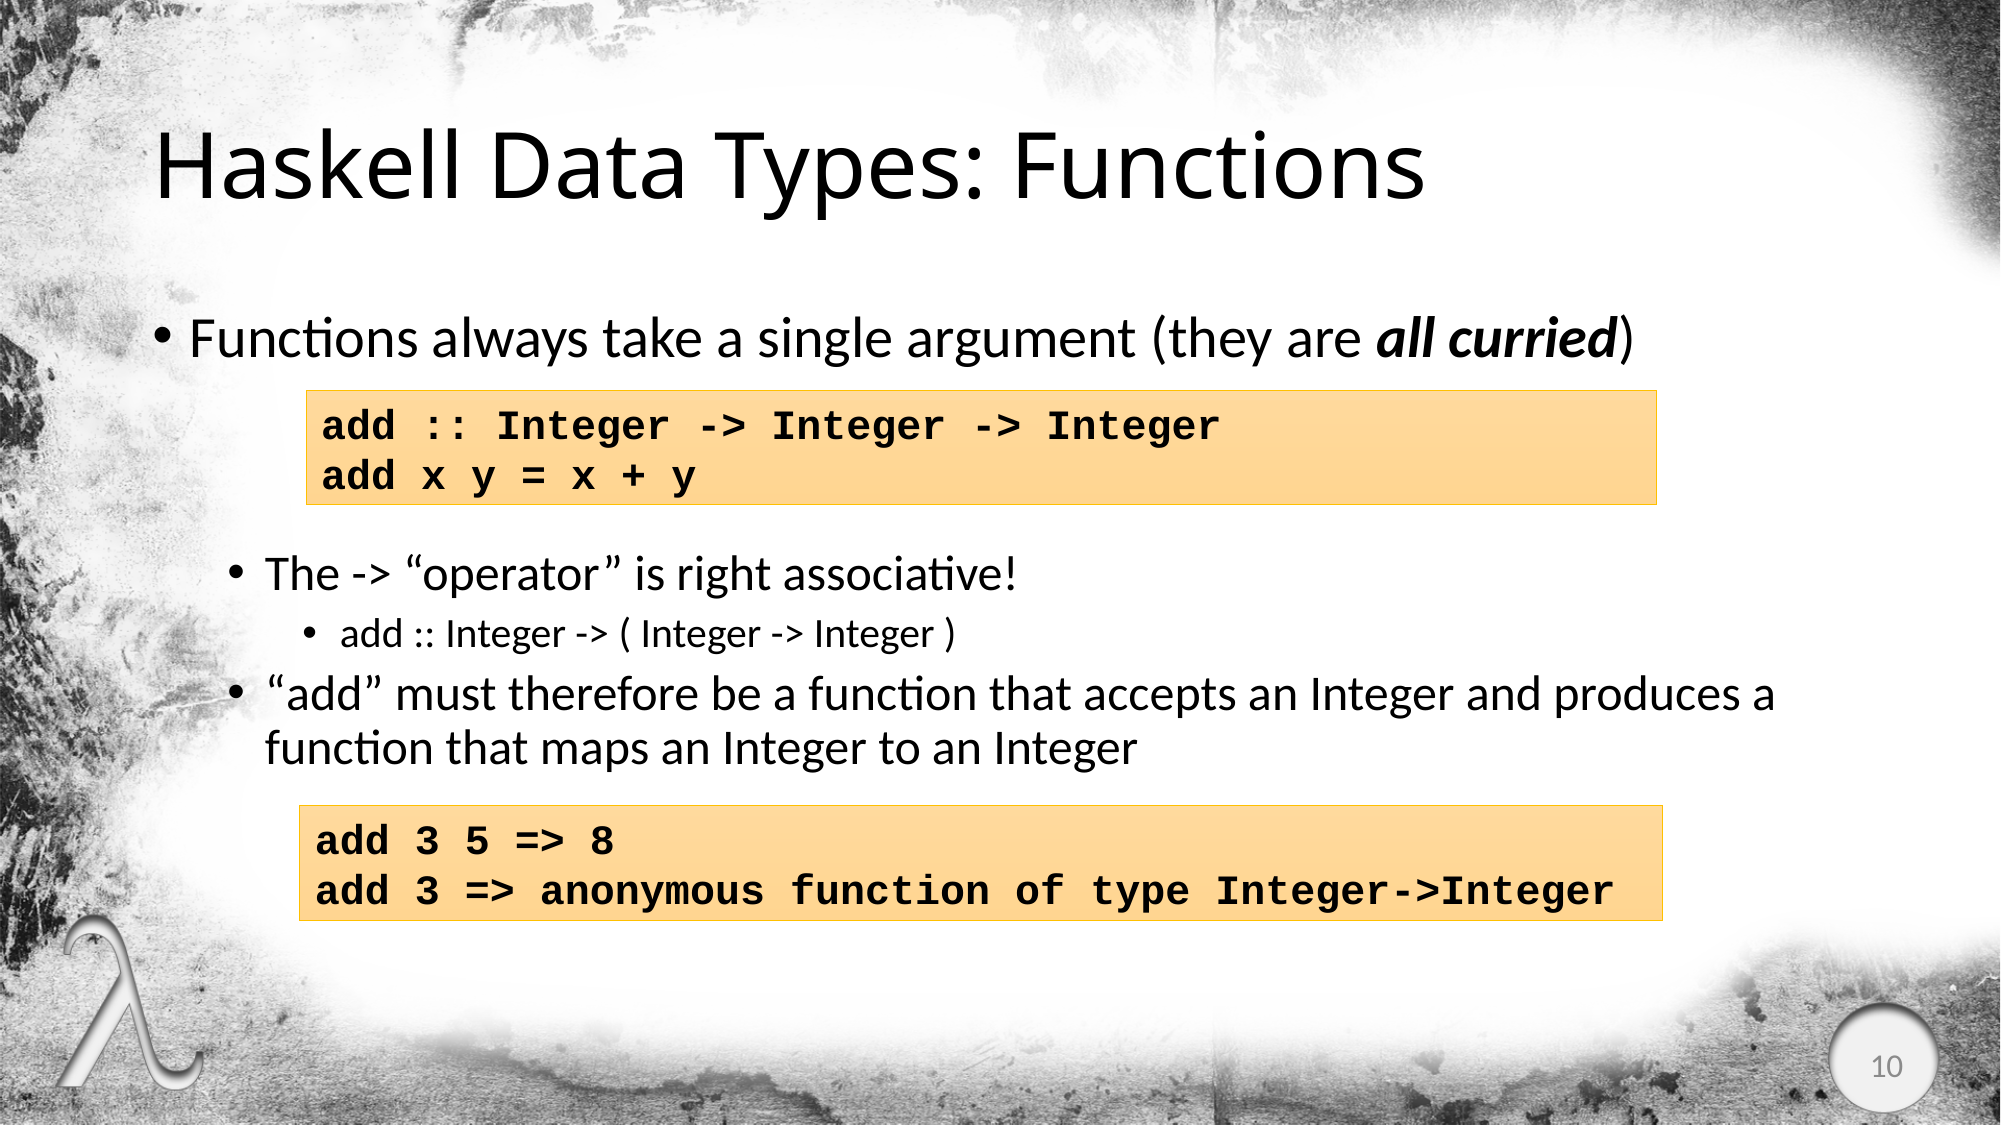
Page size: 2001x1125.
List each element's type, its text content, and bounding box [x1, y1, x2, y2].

list Functions always take a single argument (they are all curried) The -> “operator” is right associative! add :: Integer -> ( Integer -> Integer ) “add” must therefore be a function that accepts an Integer and produces a function that maps an Integer to an Integer [137, 299, 1863, 1014]
slide_number 10 [1846, 1034, 1919, 1095]
text_box add 3 5 => 8 add 3 => anonymous function of type Integer->Integer [299, 805, 1663, 921]
title Haskell Data Types: Functions [137, 59, 1863, 278]
text_box add :: Integer -> Integer -> Integer add x y = x + y [306, 390, 1657, 505]
picture [0, 0, 2001, 1125]
